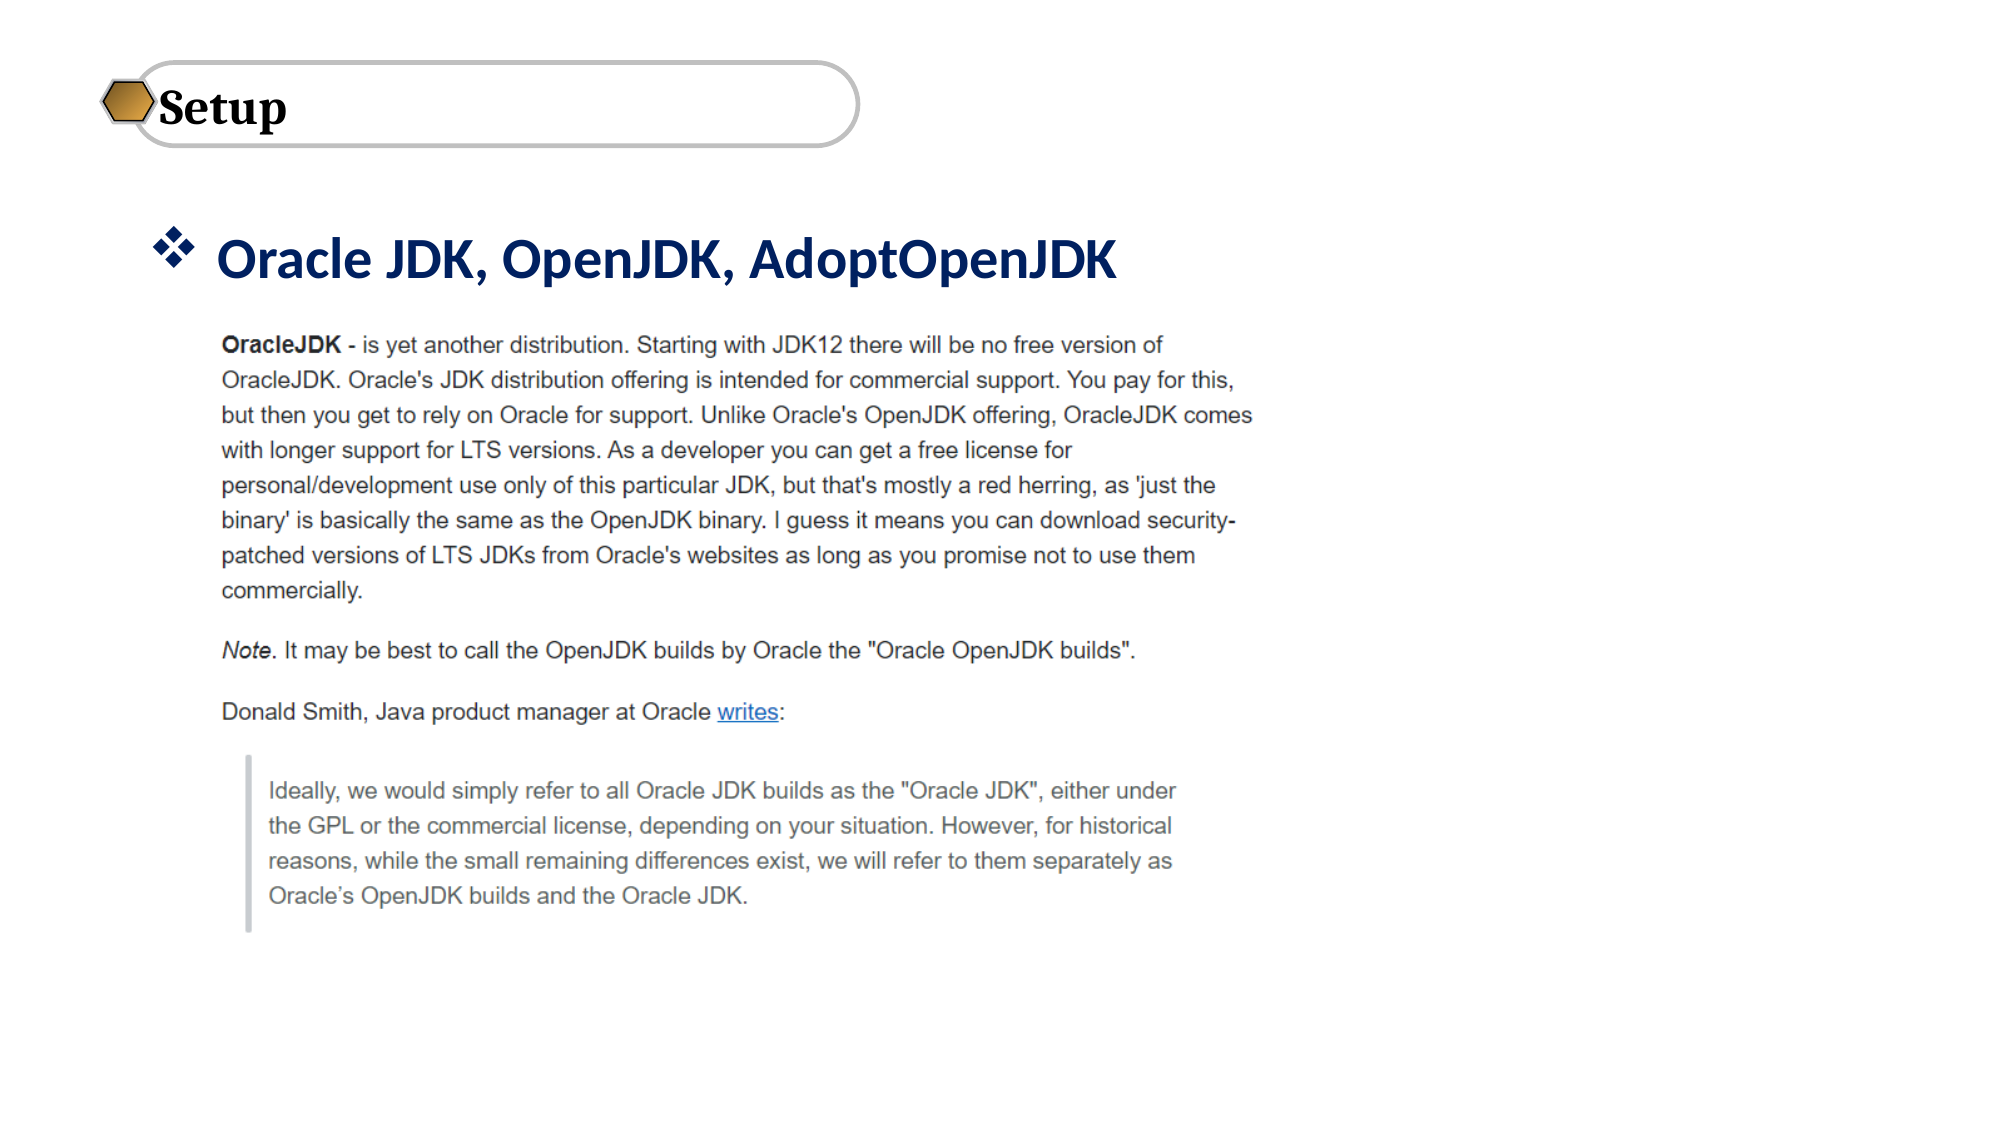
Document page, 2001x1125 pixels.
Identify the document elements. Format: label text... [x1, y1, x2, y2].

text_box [99, 62, 858, 146]
picture [203, 313, 1255, 954]
text_box Oracle JDK, OpenJDK, AdoptOpenJDK [132, 212, 1663, 1088]
